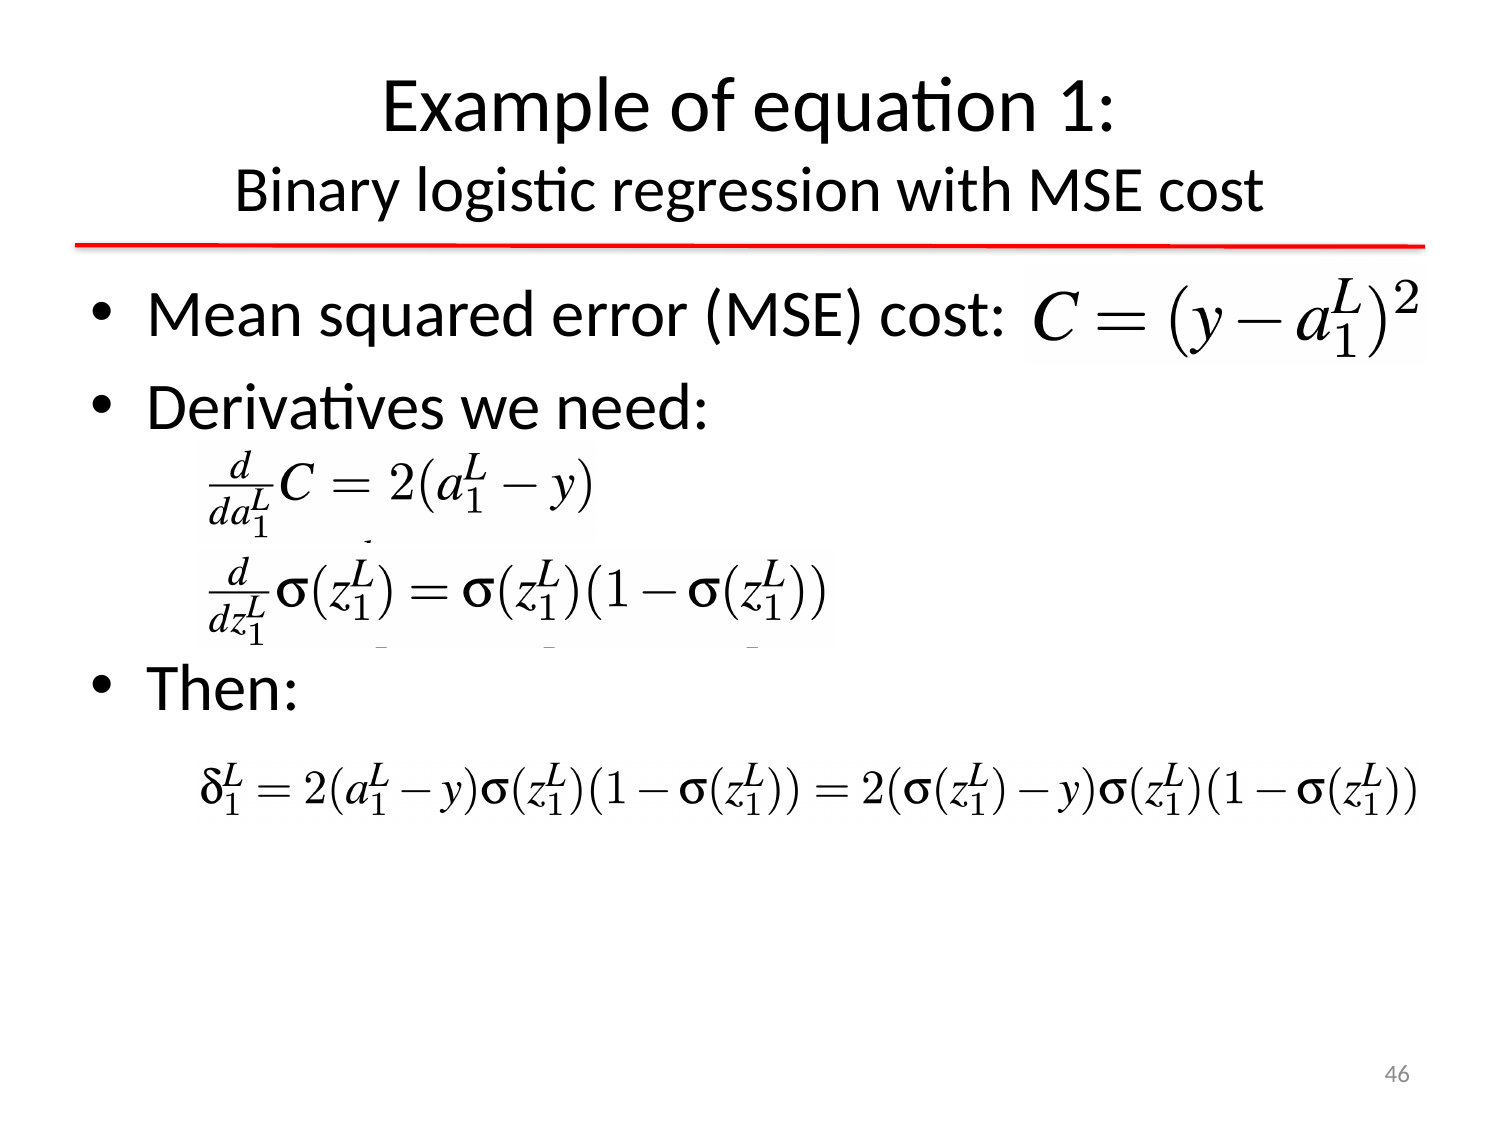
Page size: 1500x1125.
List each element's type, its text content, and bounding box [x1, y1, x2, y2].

list Mean squared error (MSE) cost: Derivatives we need: Then: [75, 262, 1425, 1005]
picture [197, 754, 1422, 826]
picture [1025, 262, 1426, 364]
slide_number 46 [1074, 1042, 1425, 1103]
title Example of equation 1: Binary logistic regression with MSE cost [75, 45, 1425, 233]
picture [197, 441, 596, 543]
picture [197, 549, 834, 648]
